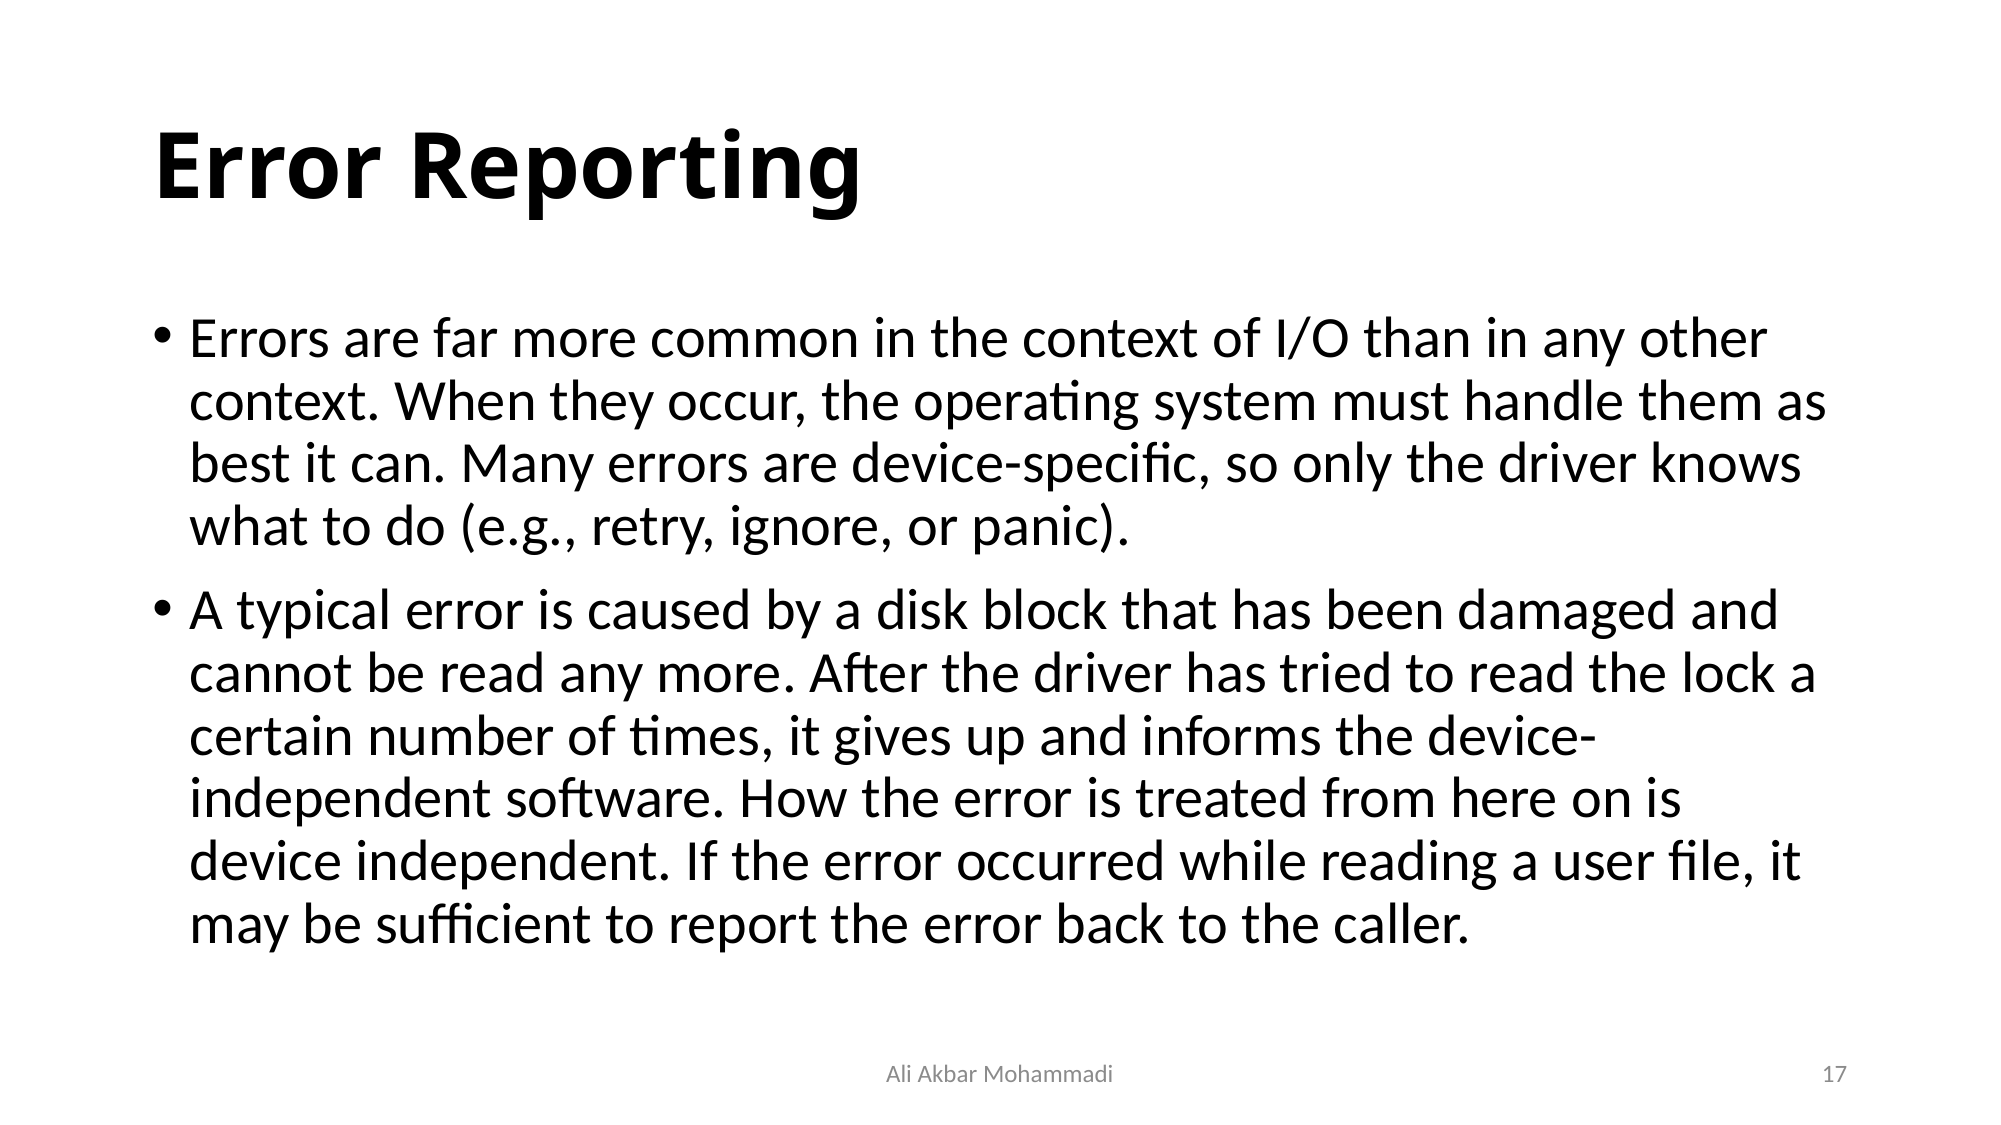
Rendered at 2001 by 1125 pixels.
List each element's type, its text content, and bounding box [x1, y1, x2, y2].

slide_number 17 [1412, 1042, 1863, 1103]
title Error Reporting [137, 59, 1863, 278]
list Errors are far more common in the context of I/O than in any other context. When they occur, the operating system must handle them as best it can. Many errors are device-specific, so only the driver knows what to do (e.g., retry, ignore, or panic). A typical error is caused by a disk block that has been damaged and cannot be read any more. After the driver has tried to read the lock a certain number of times, it gives up and informs the device-independent software. How the error is treated from here on is device independent. If the error occurred while reading a user file, it may be sufficient to report the error back to the caller. [137, 299, 1863, 1014]
footer Ali Akbar Mohammadi [662, 1042, 1338, 1103]
